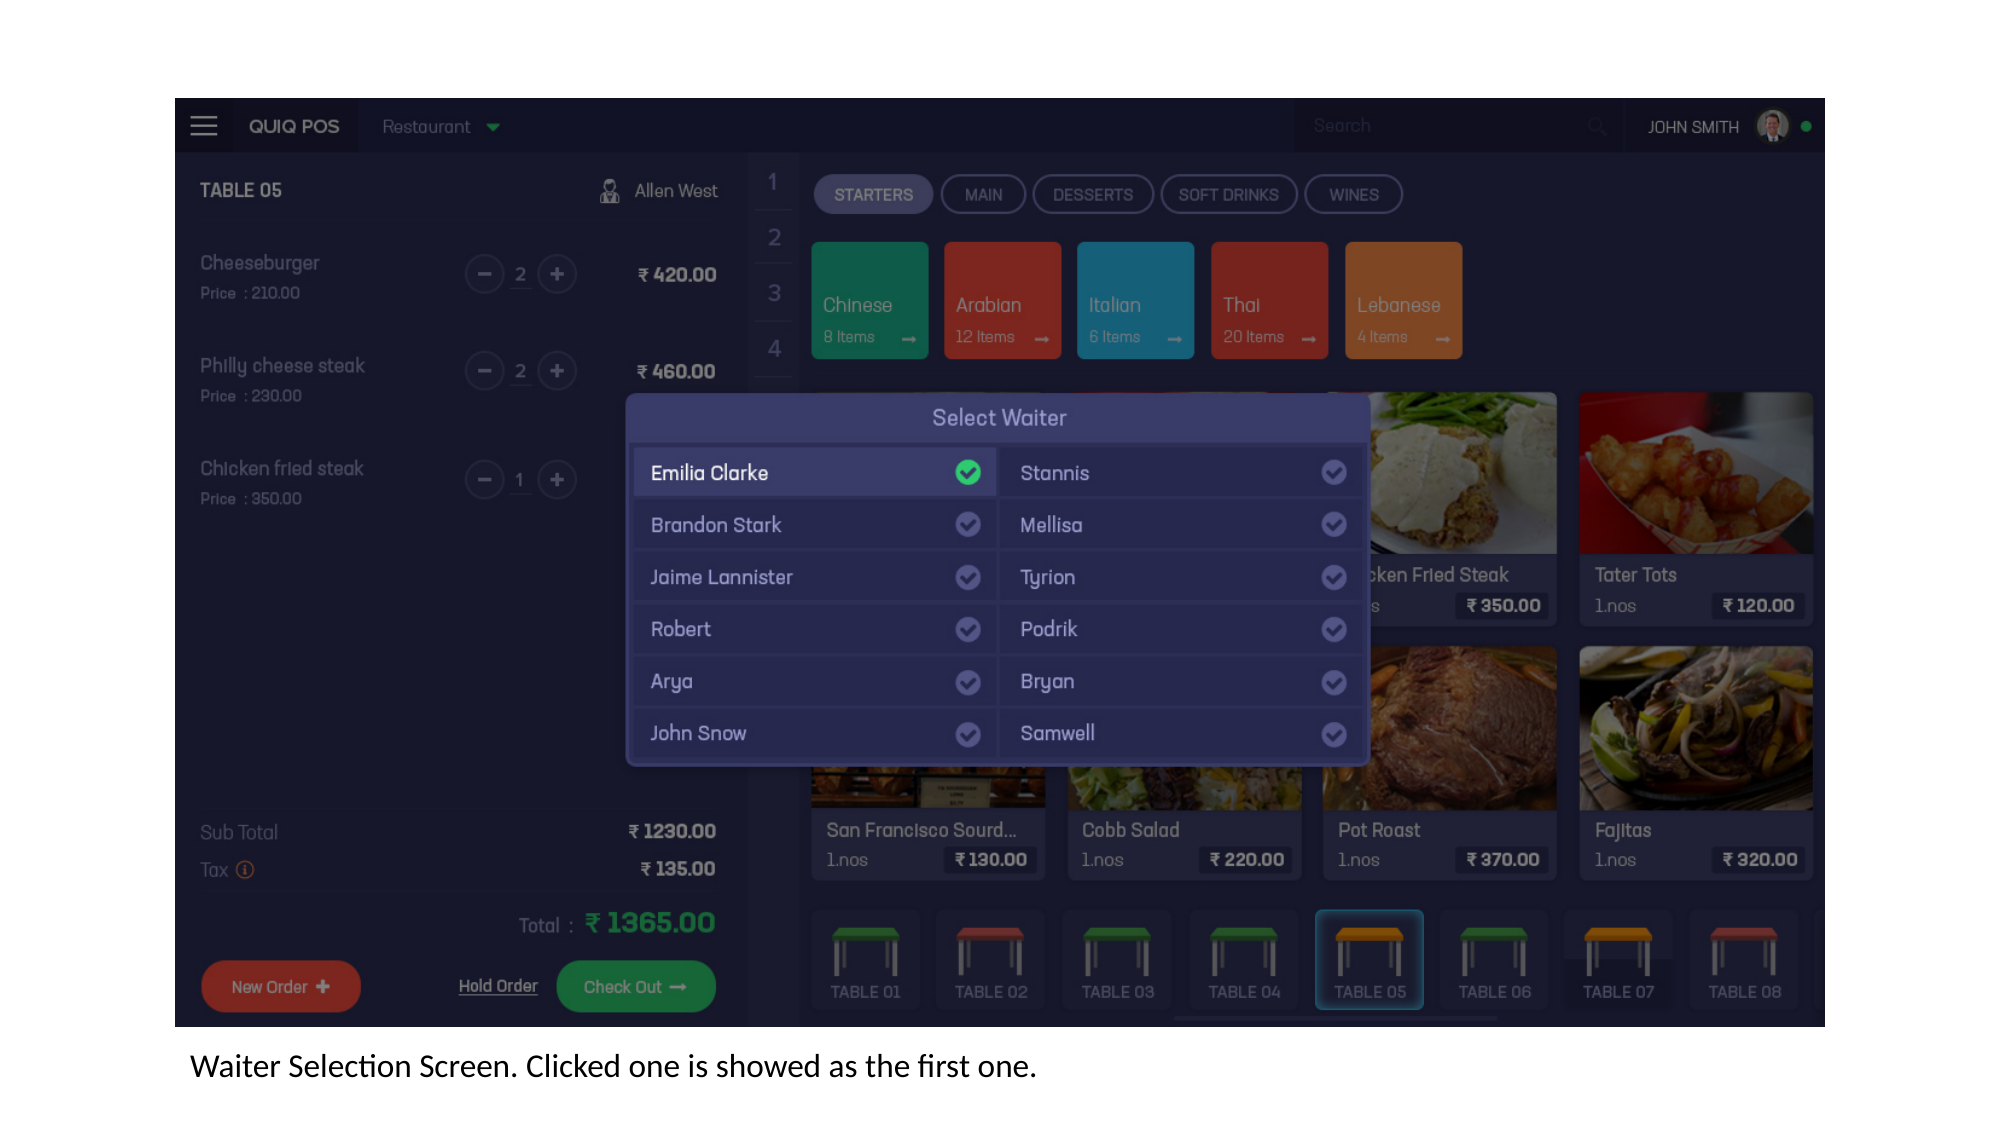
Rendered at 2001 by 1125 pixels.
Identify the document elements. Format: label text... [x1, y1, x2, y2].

text_box Waiter Selection Screen. Clicked one is showed as the first one. [175, 1037, 1054, 1092]
picture [175, 98, 1825, 1027]
